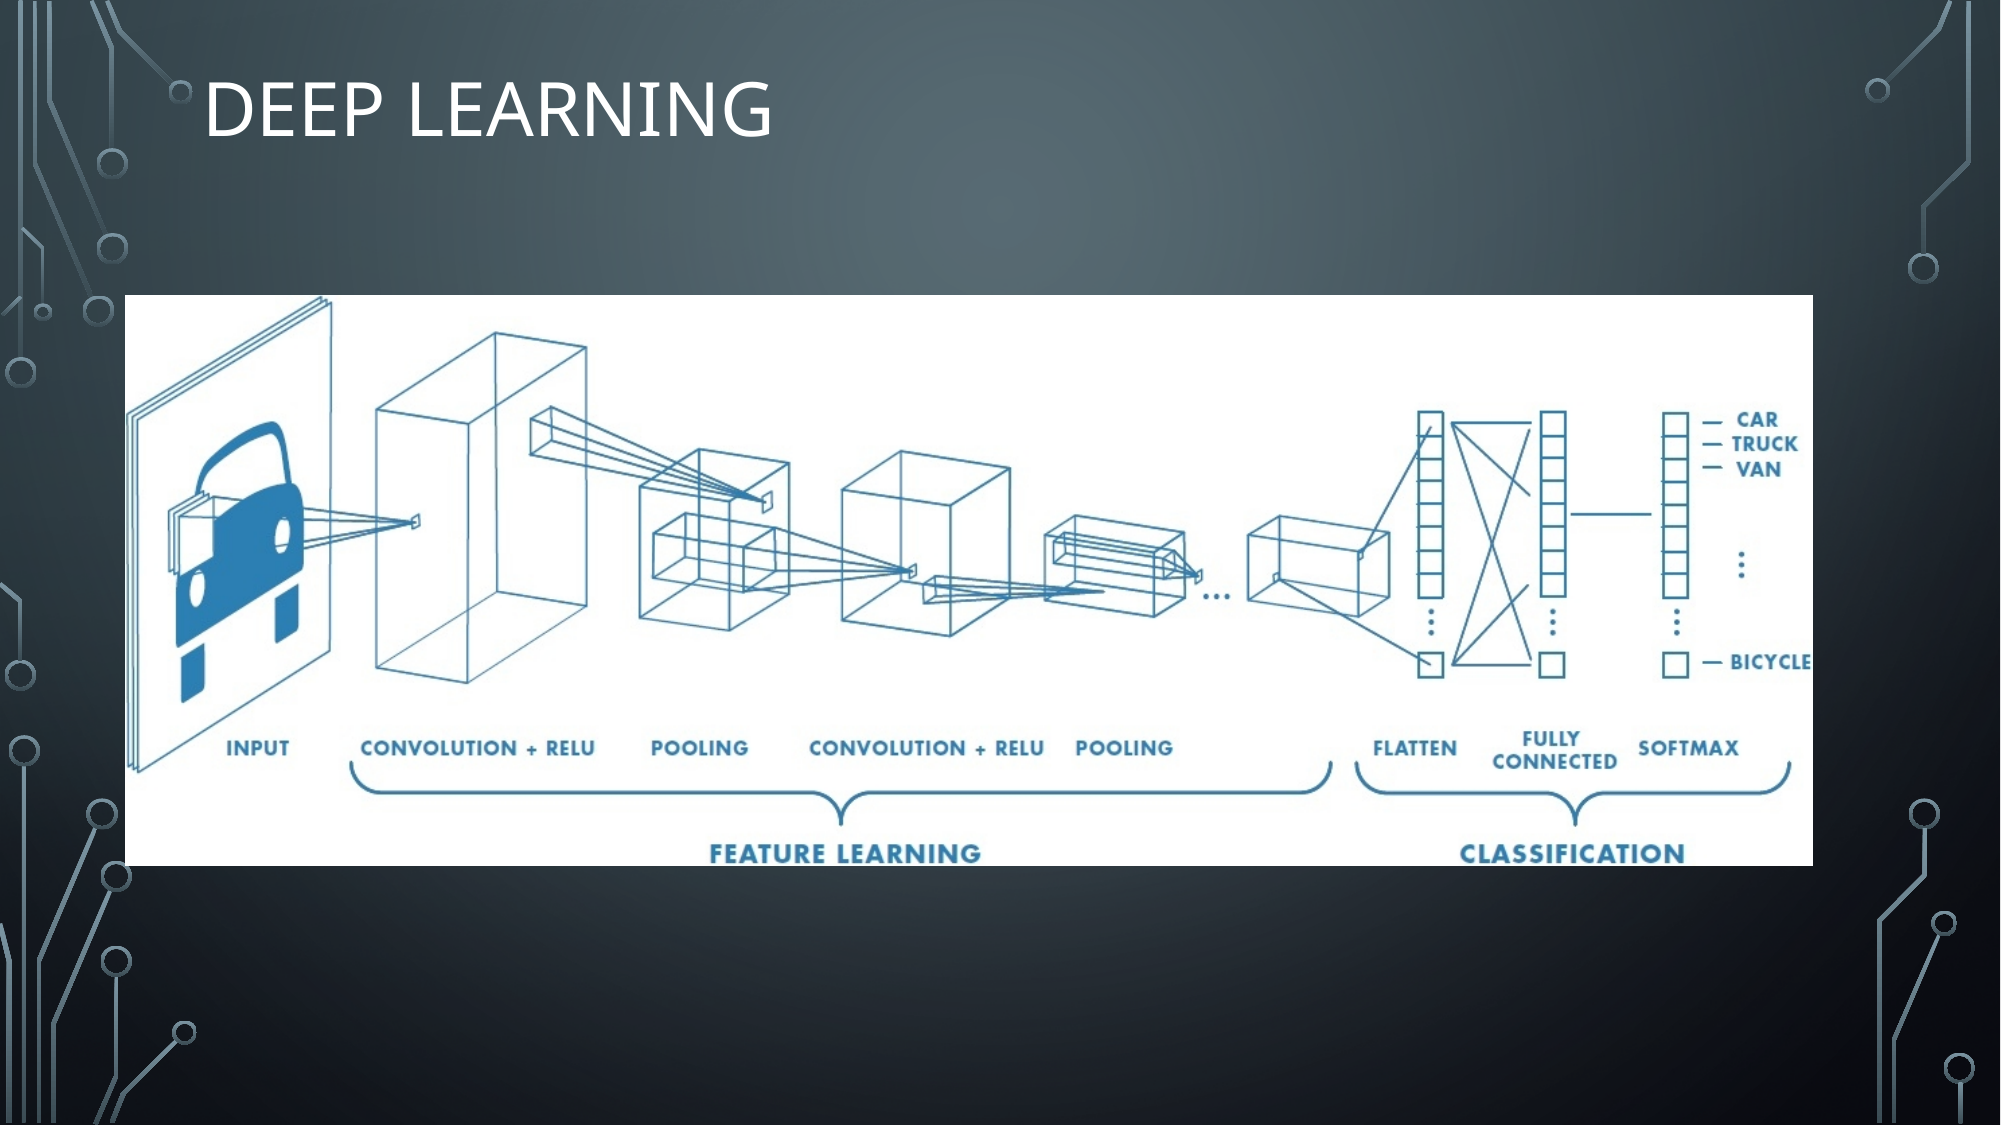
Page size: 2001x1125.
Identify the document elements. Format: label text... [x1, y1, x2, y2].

picture [125, 295, 1813, 866]
title Deep Learning [187, 59, 1813, 166]
